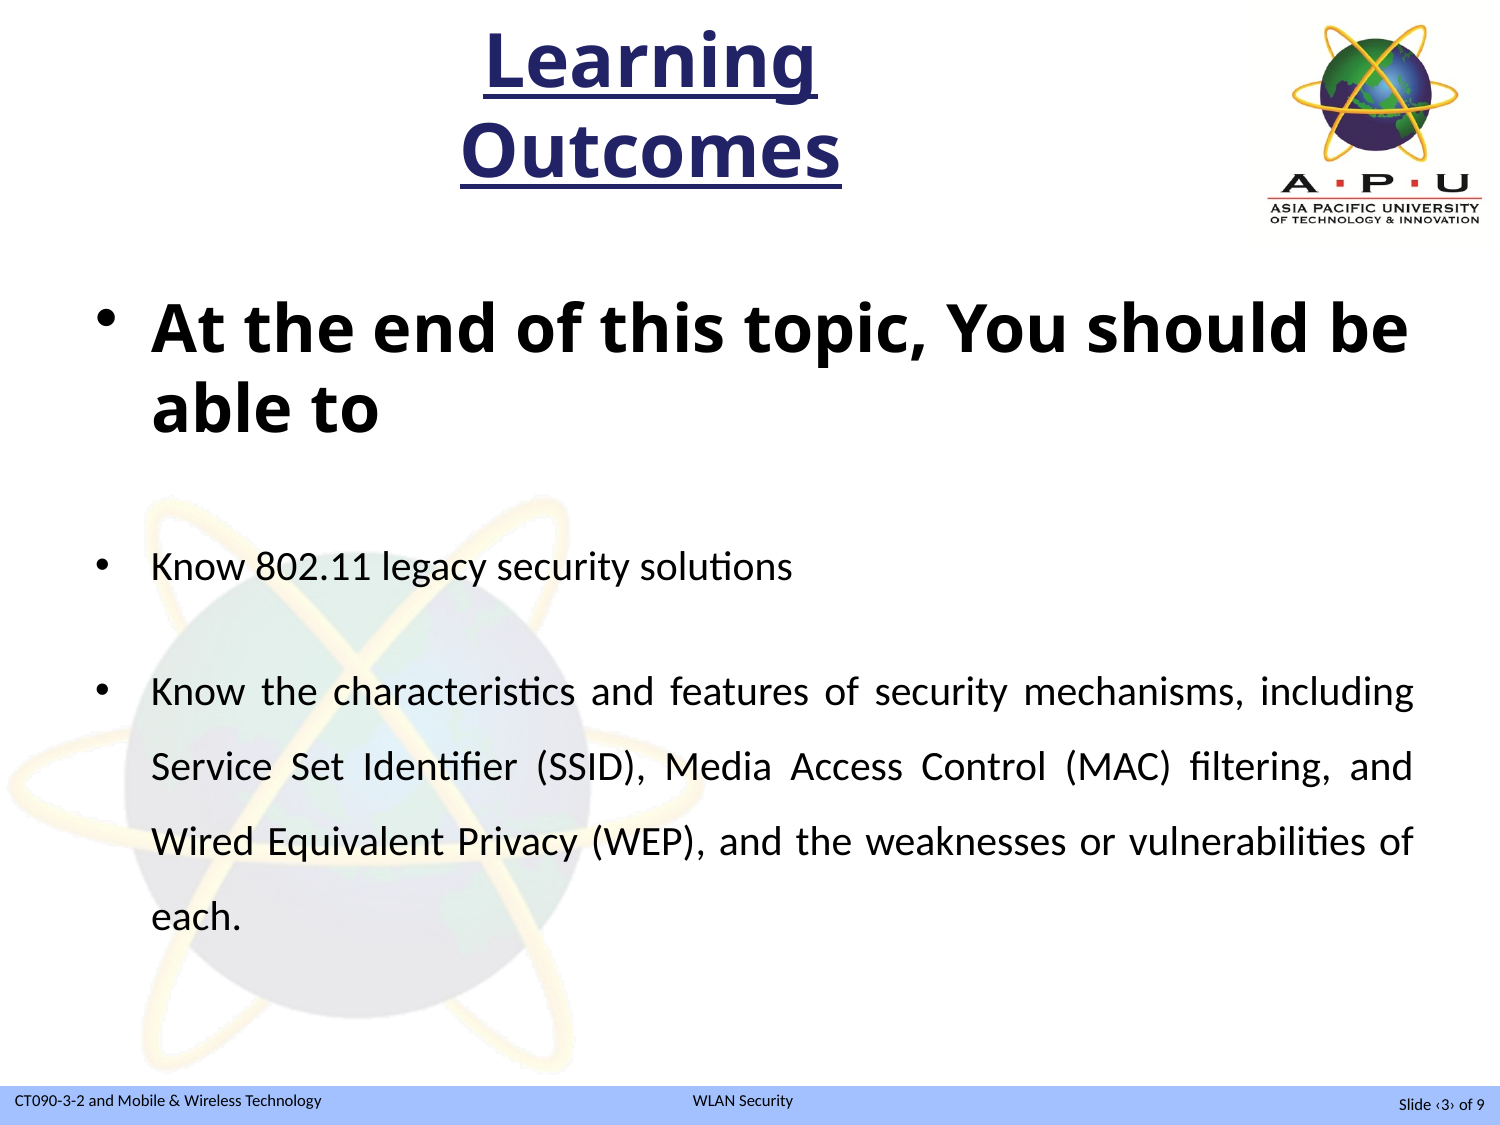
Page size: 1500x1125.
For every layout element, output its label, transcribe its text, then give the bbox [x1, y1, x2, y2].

title Learning Outcomes [276, 1, 1025, 205]
picture [1251, 0, 1500, 249]
list At the end of this topic, You should be able to Know 802.11 legacy security solutions Know the characteristics and features of security mechanisms, including Service Set Identifier (SSID), Media Access Control (MAC) filtering, and Wired Equivalent Privacy (WEP), and the weaknesses or vulnerabilities of each. [79, 278, 1430, 1021]
footer Slide ‹3› of 9 [1024, 1086, 1500, 1125]
